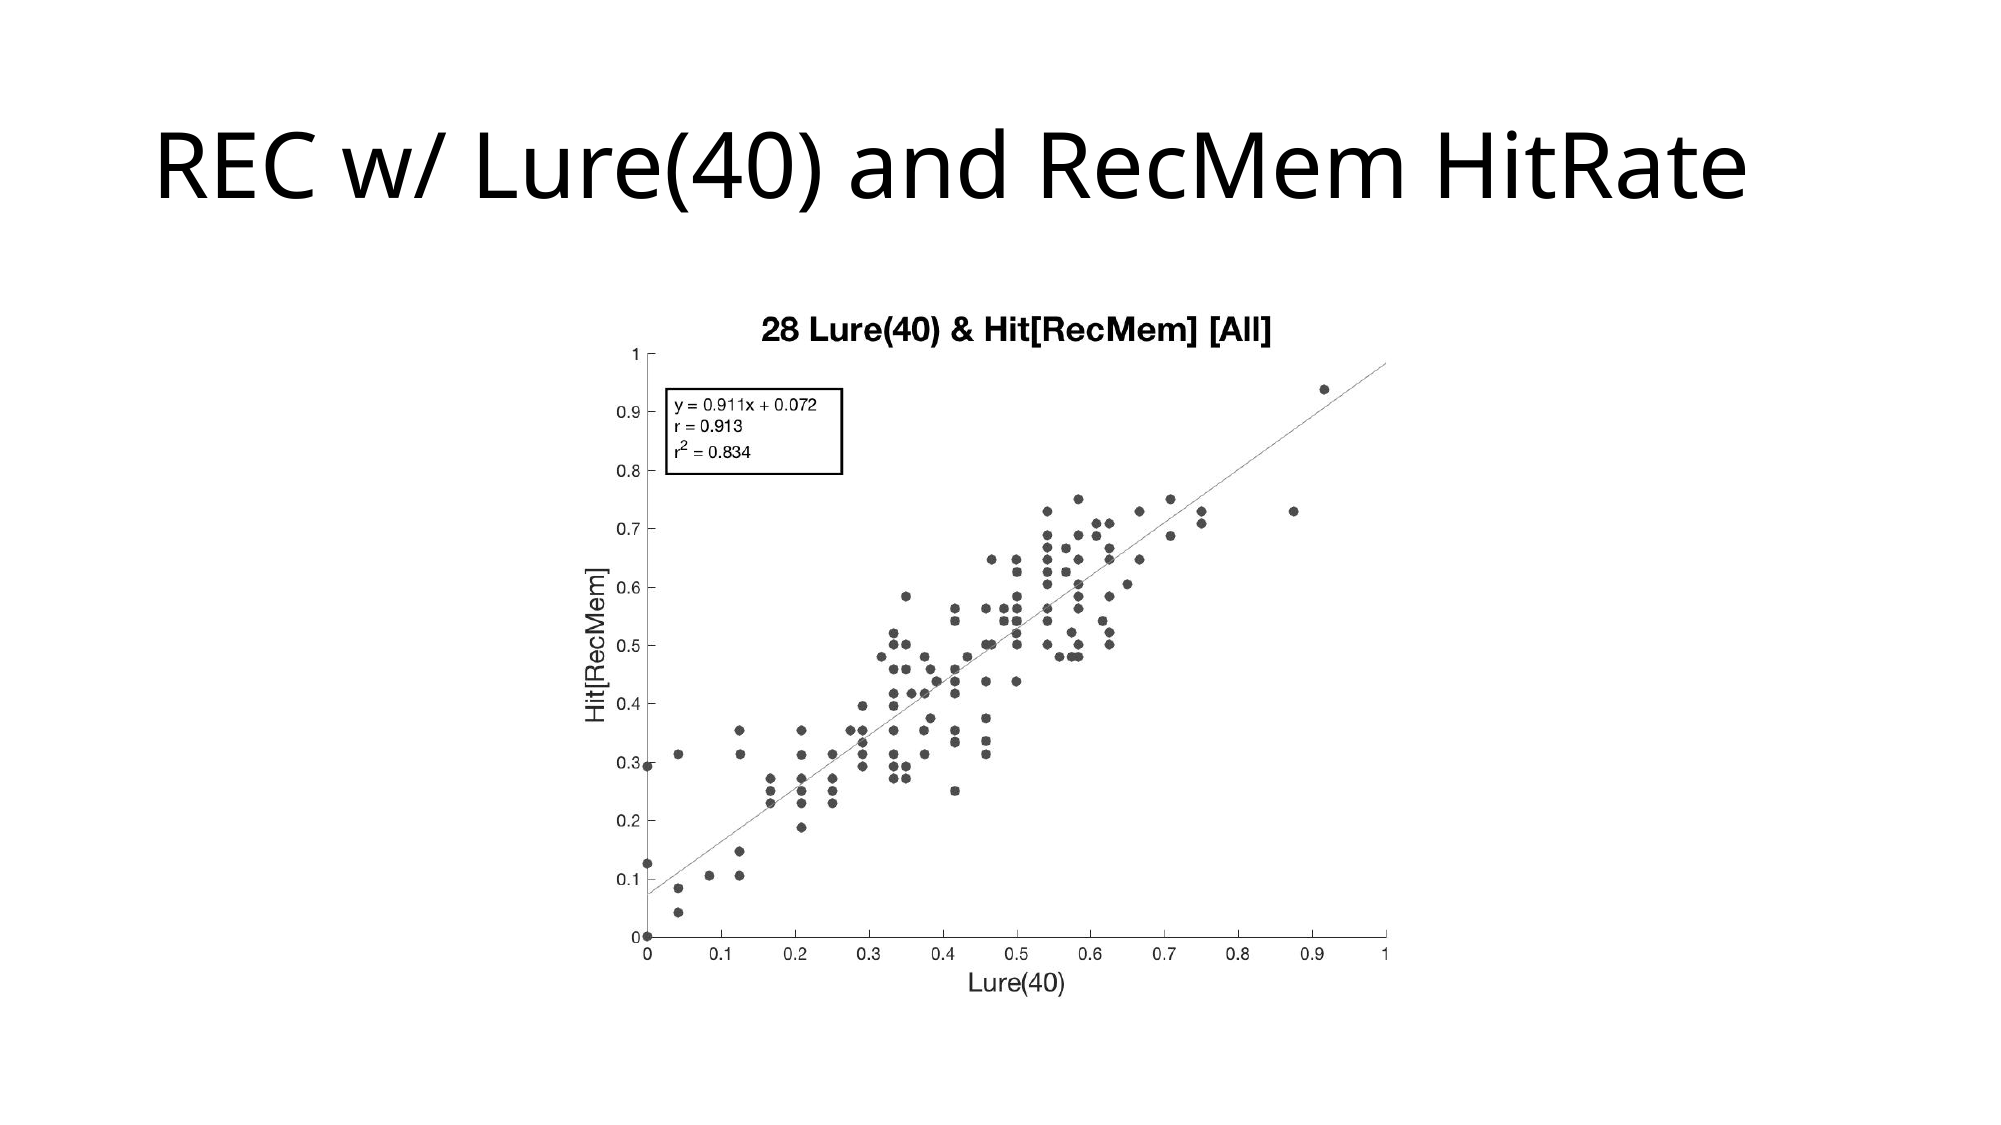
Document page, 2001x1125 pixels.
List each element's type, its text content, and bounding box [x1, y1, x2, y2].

title REC w/ Lure(40) and RecMem HitRate [137, 59, 1863, 278]
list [523, 299, 1476, 1014]
